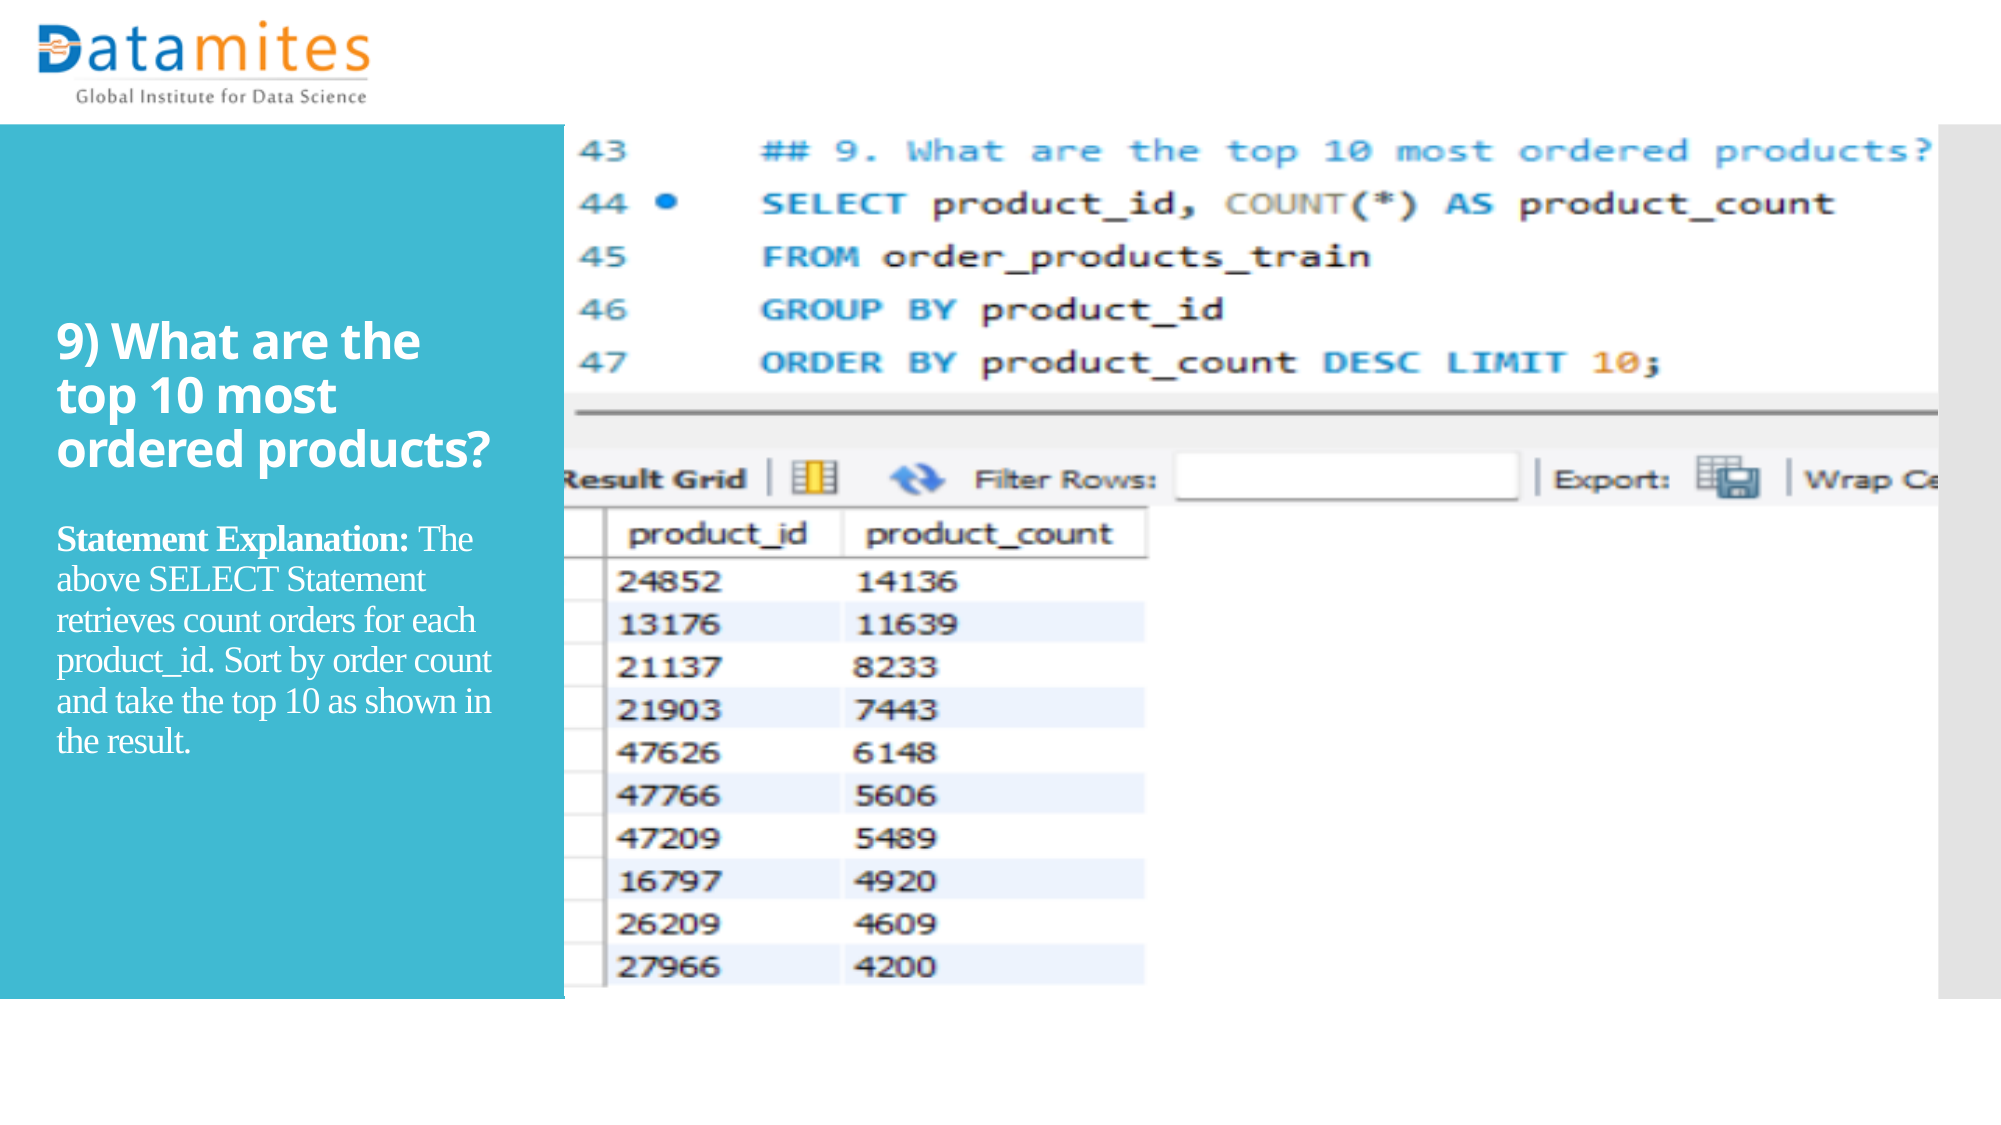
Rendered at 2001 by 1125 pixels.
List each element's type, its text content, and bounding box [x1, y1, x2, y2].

title 9) What are the top 10 most ordered products? Statement Explanation: The above SELECT Statement retrieves count orders for each product_id. Sort by order count and take the top 10 as shown in the result. [41, 184, 525, 940]
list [564, 126, 1938, 996]
picture [32, 16, 377, 109]
